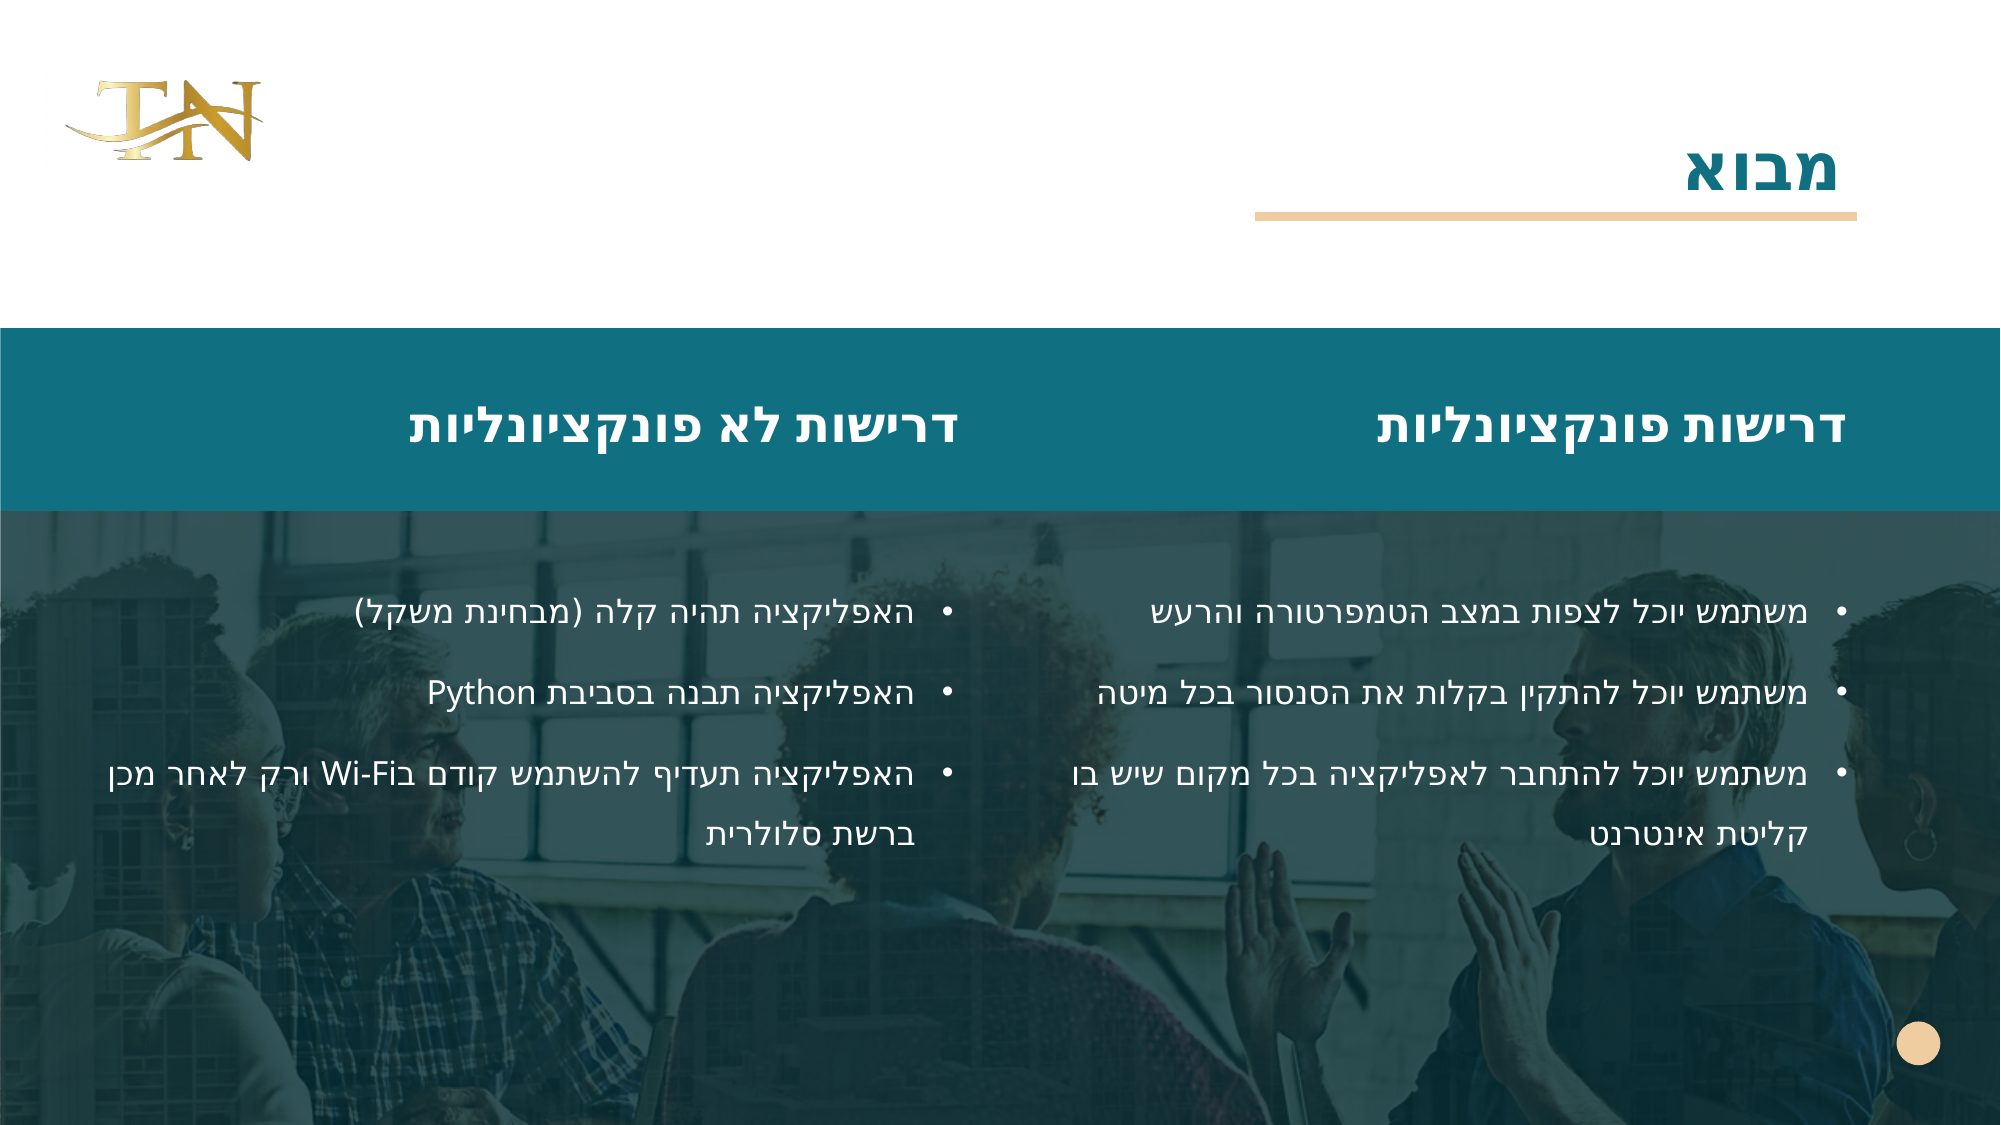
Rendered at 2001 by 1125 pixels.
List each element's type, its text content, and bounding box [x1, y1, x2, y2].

list דרישות פונקציונליות [1012, 325, 1863, 461]
title מבוא [132, 59, 1858, 278]
list דרישות לא פונקציונליות [353, 325, 975, 461]
picture [0, 510, 2000, 1125]
picture [0, 0, 347, 243]
